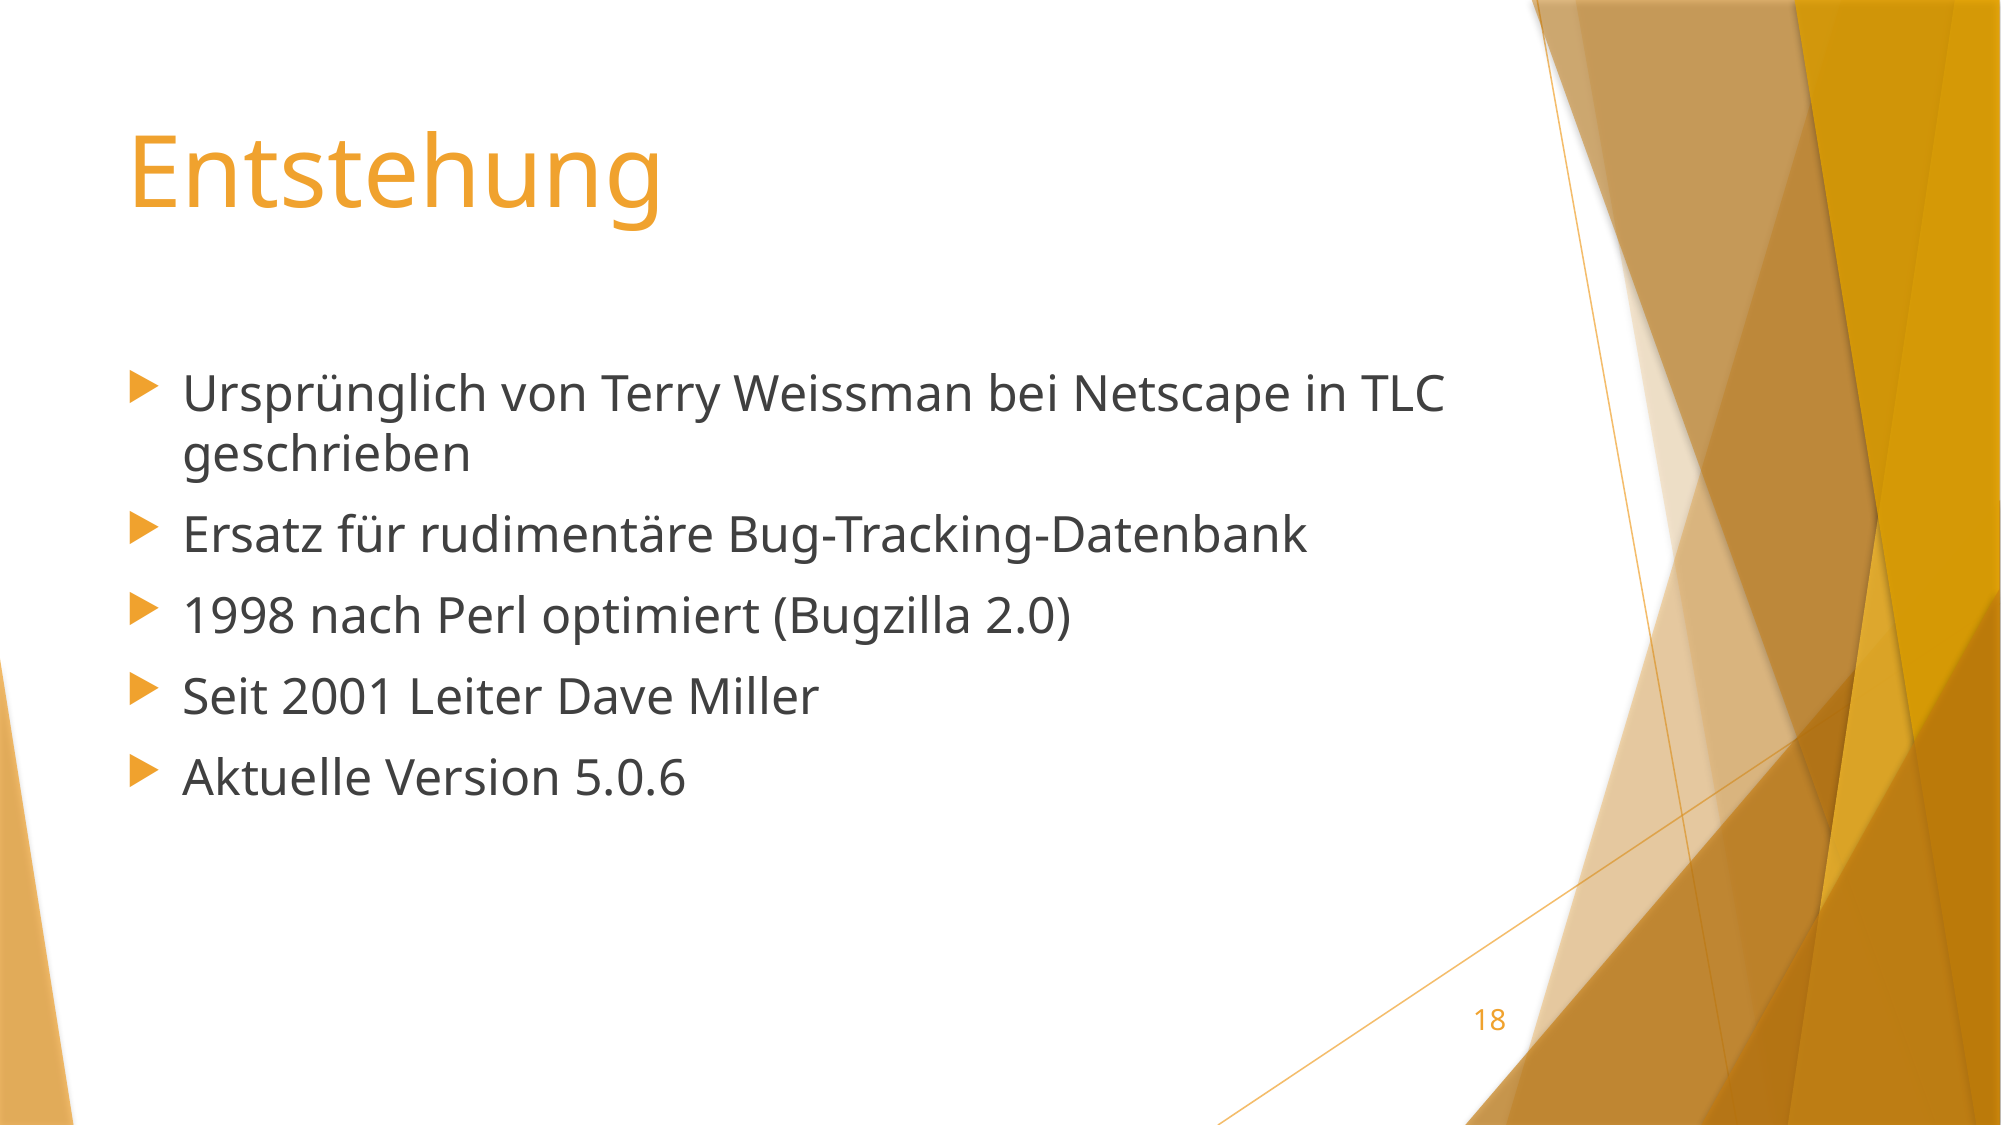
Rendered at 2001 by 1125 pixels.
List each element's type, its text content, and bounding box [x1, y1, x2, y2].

slide_number 18 [1409, 991, 1522, 1051]
title Entstehung [111, 99, 1522, 317]
list Ursprünglich von Terry Weissman bei Netscape in TLC geschrieben Ersatz für rudimentäre Bug-Tracking-Datenbank 1998 nach Perl optimiert (Bugzilla 2.0) Seit 2001 Leiter Dave Miller Aktuelle Version 5.0.6 [111, 354, 1522, 992]
